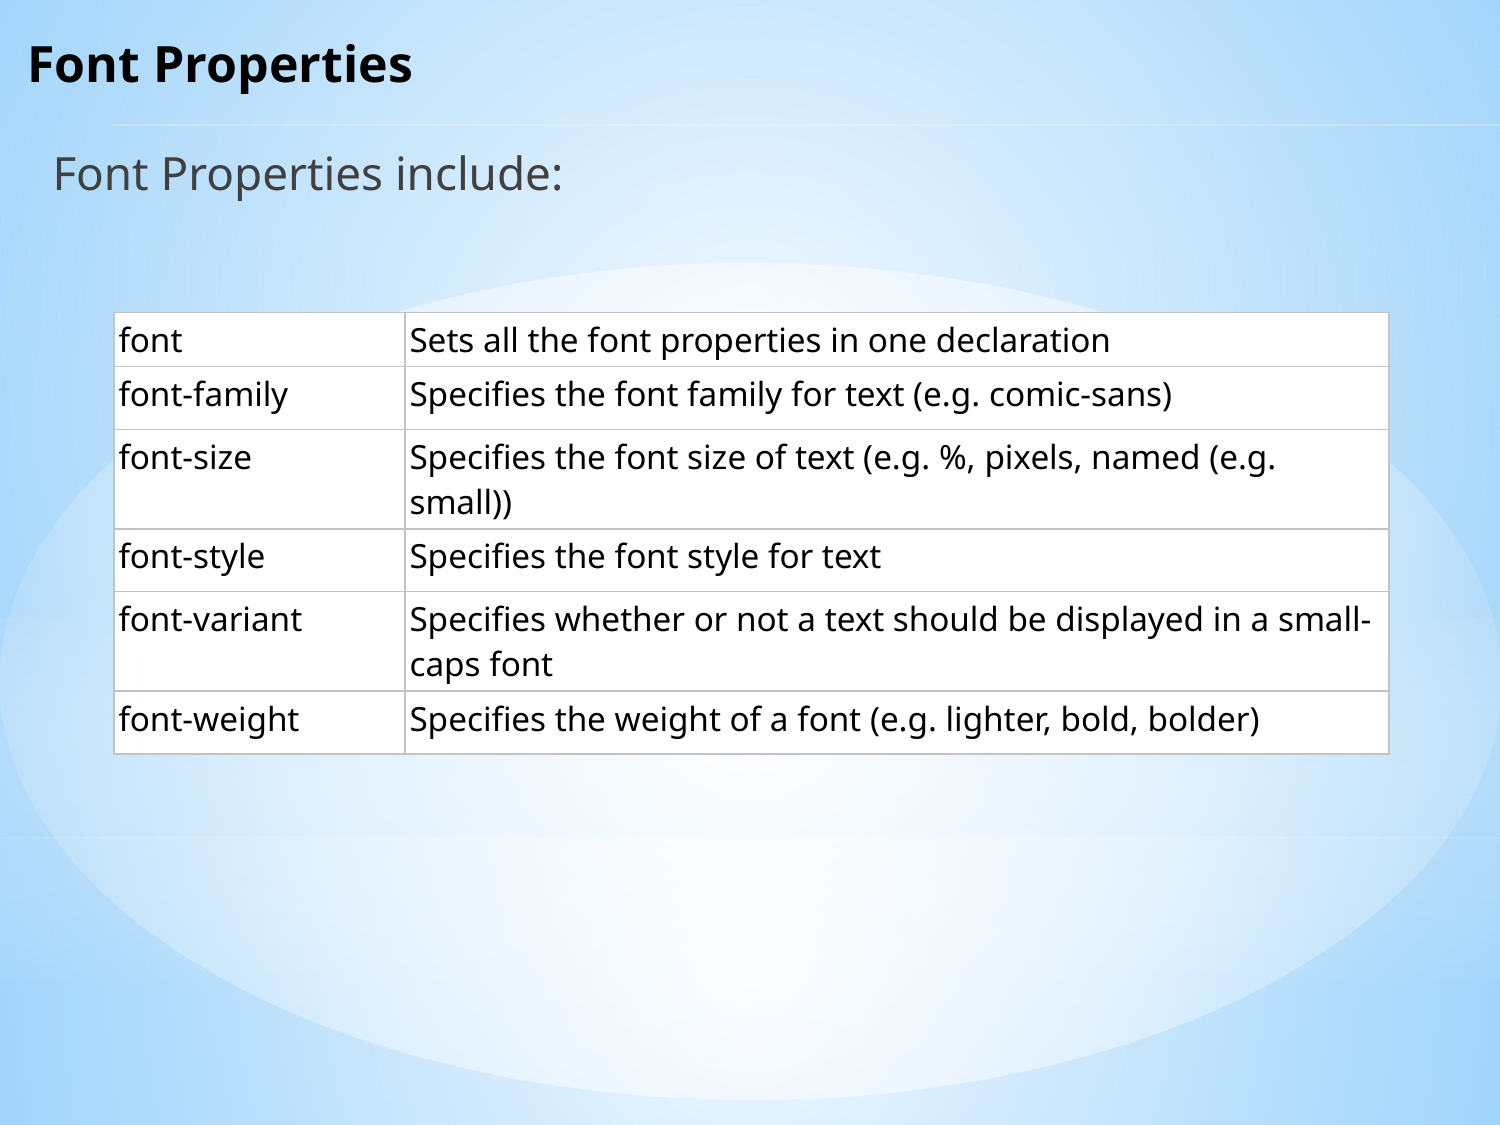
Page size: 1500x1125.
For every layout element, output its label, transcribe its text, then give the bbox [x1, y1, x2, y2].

table_cell Specifies whether or not a text should be displayed in a small-caps font [406, 592, 1388, 690]
table_cell font-weight [115, 692, 404, 753]
table_cell font-family [115, 367, 404, 429]
table_cell font-size [115, 430, 404, 528]
table_cell font-variant [115, 592, 404, 690]
table_cell Specifies the font family for text (e.g. comic-sans) [406, 367, 1388, 429]
list Font Properties include: [37, 137, 1463, 1063]
table_cell Specifies the weight of a font (e.g. lighter, bold, bolder) [406, 692, 1388, 753]
table_header font [115, 313, 404, 366]
table_cell Specifies the font size of text (e.g. %, pixels, named (e.g. small)) [406, 430, 1388, 528]
title Font Properties [12, 24, 1425, 96]
table_cell font-style [115, 530, 404, 591]
table_header Sets all the font properties in one declaration [406, 313, 1388, 366]
table_cell Specifies the font style for text [406, 530, 1388, 591]
